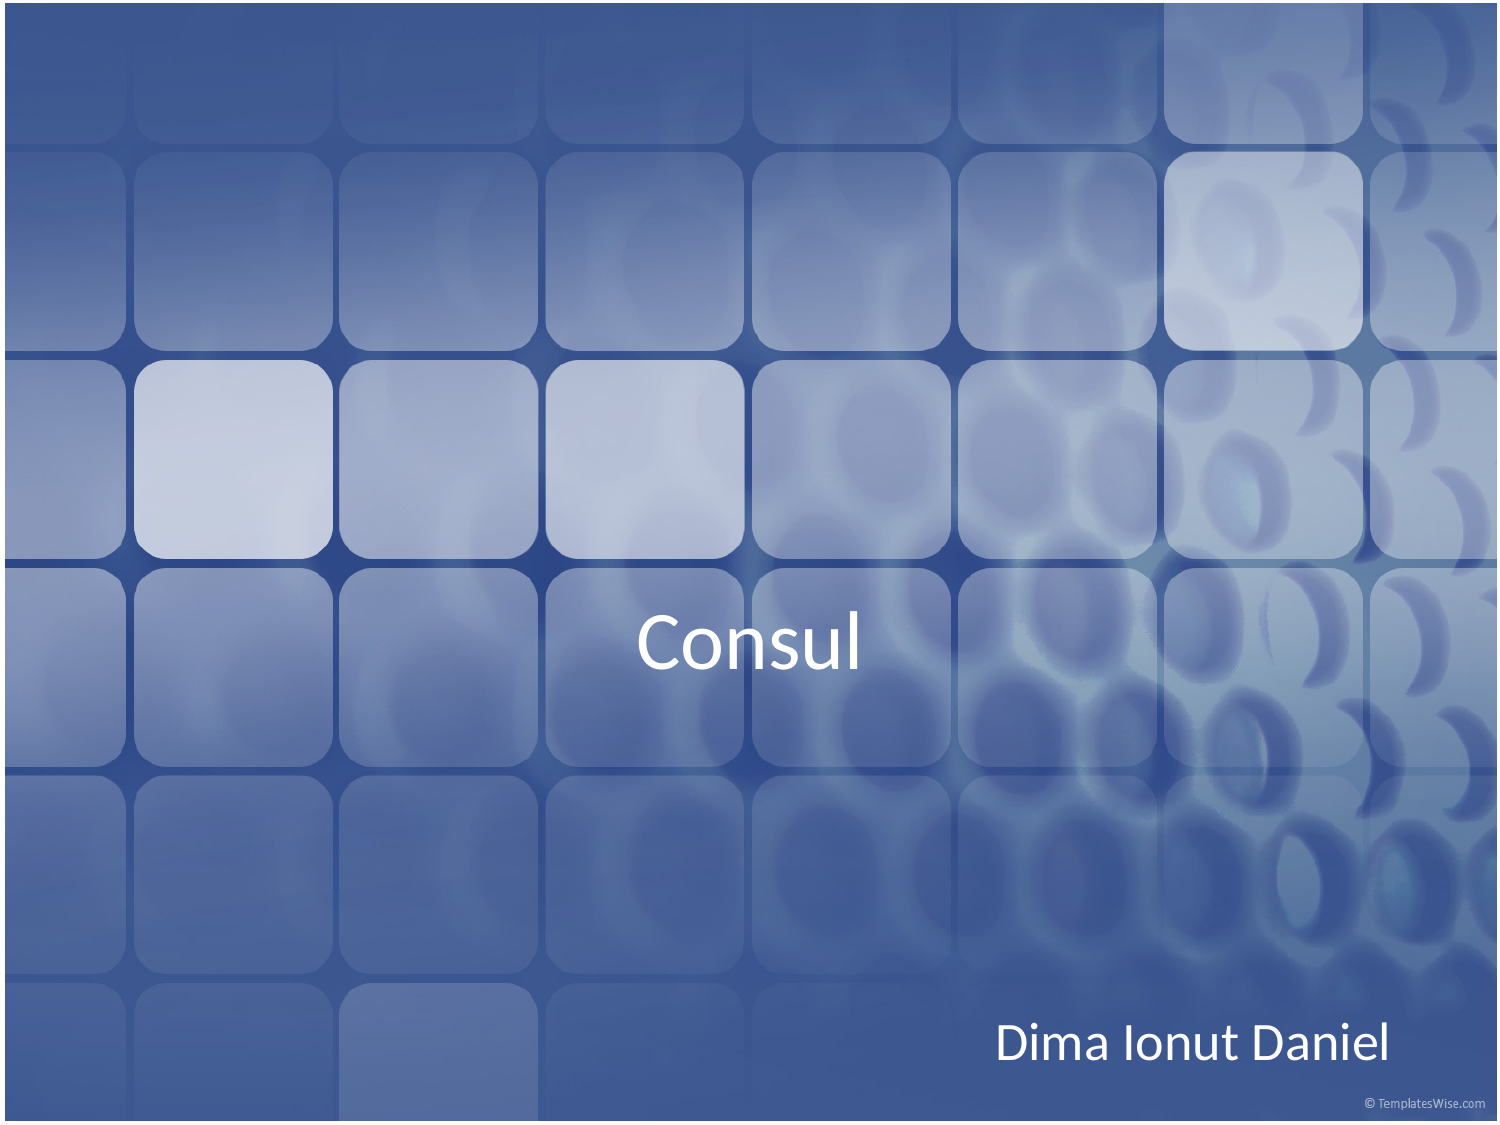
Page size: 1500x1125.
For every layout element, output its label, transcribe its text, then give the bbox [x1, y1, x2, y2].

picture [0, 0, 1500, 1125]
subtitle Dima Ionut Daniel [937, 998, 1451, 1101]
title Consul [112, 553, 1388, 720]
